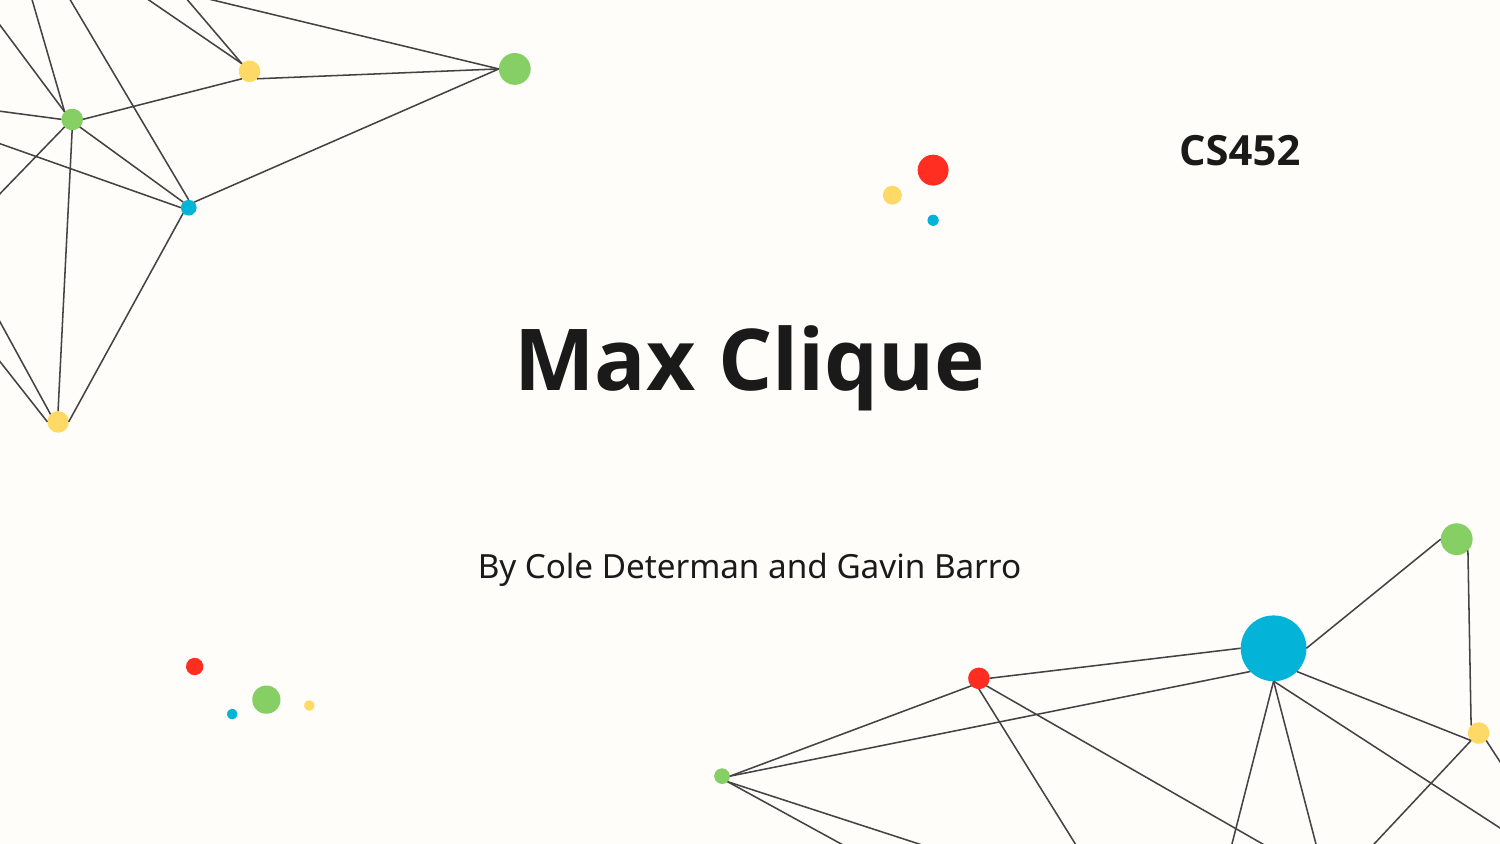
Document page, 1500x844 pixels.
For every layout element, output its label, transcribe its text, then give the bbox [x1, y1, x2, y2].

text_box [208, 628, 291, 743]
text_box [882, 154, 949, 227]
title Max Clique [131, 240, 1369, 525]
subtitle By Cole Determan and Gavin Barro [373, 524, 1127, 603]
text_box CS452 [1096, 121, 1383, 175]
